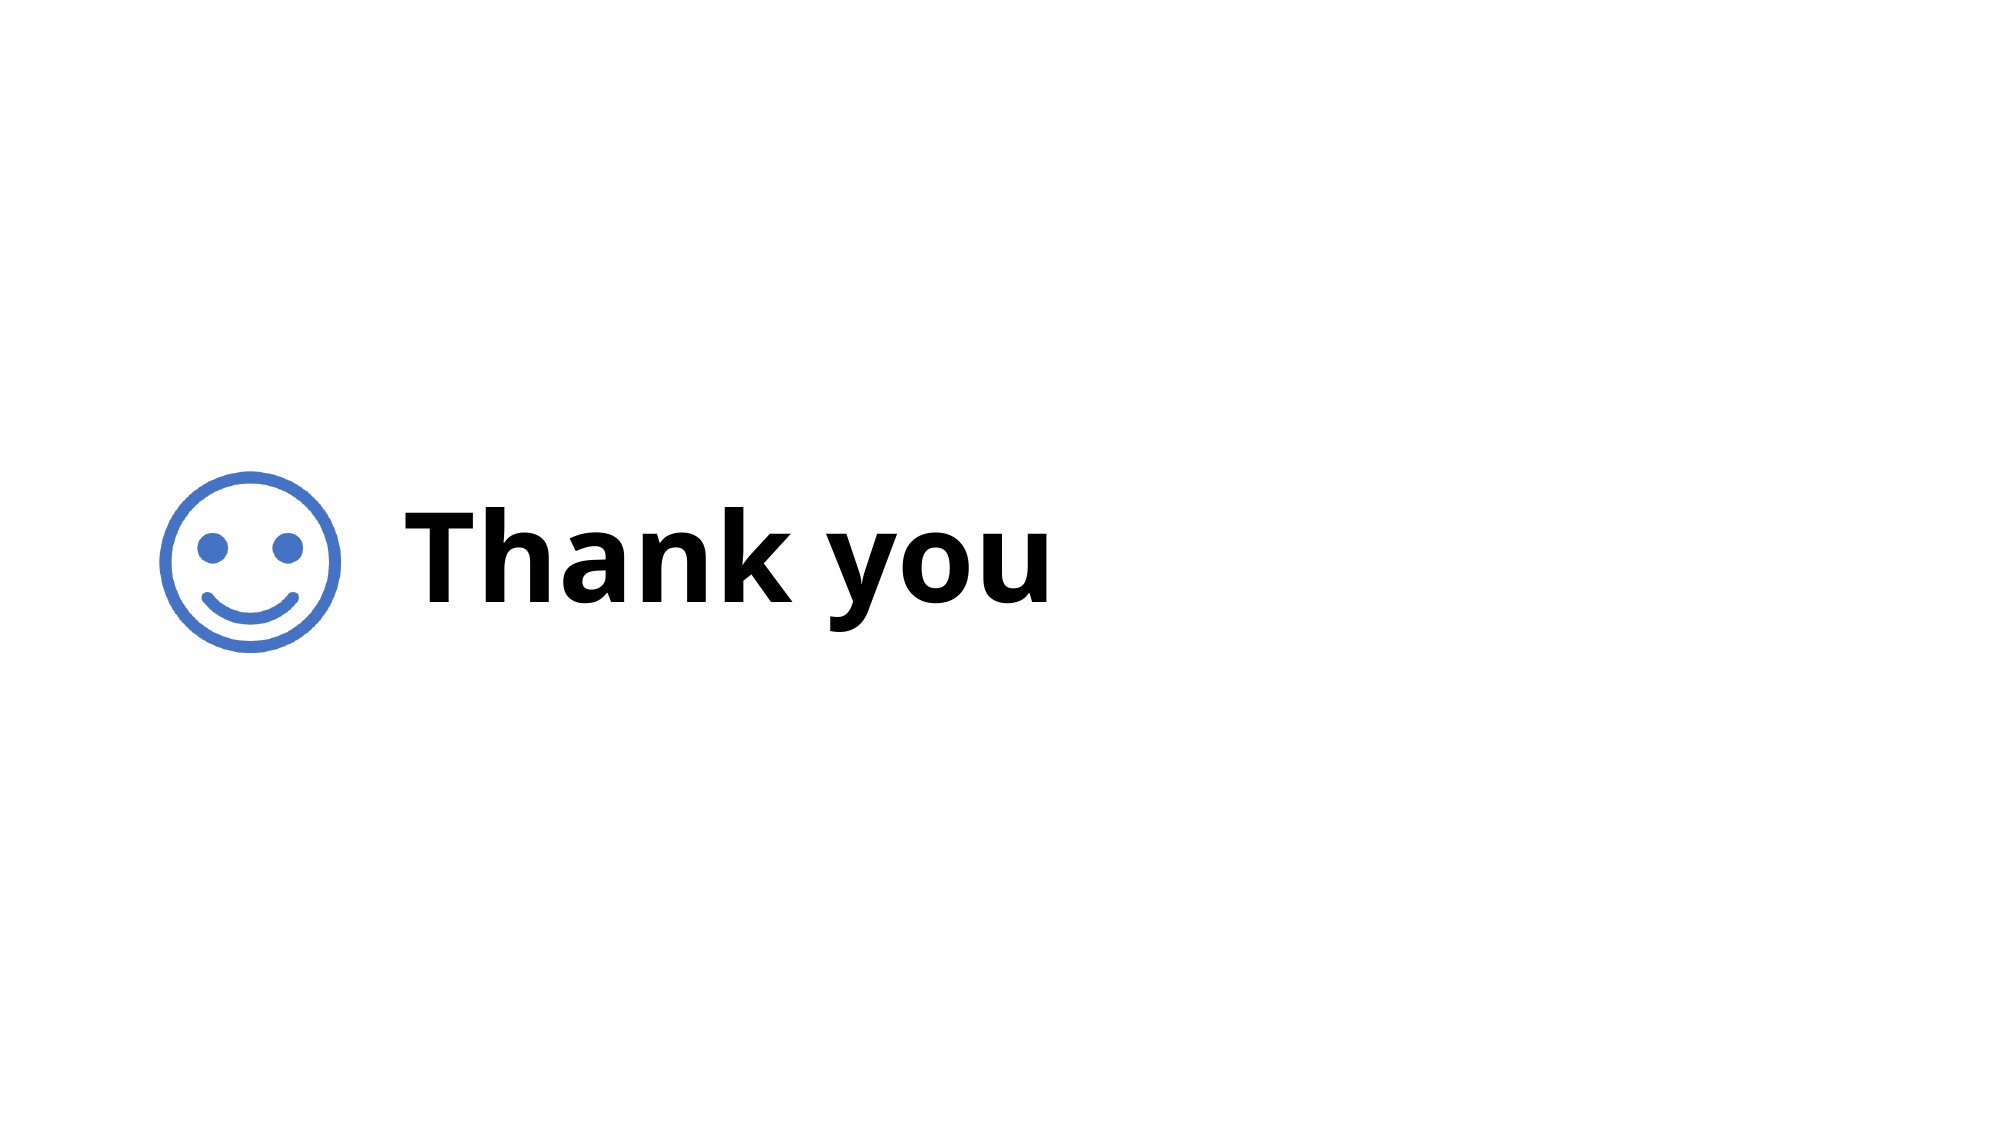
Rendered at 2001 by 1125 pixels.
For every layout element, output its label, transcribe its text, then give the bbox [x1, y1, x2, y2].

title Thank you [388, 358, 1258, 767]
picture [137, 449, 363, 675]
